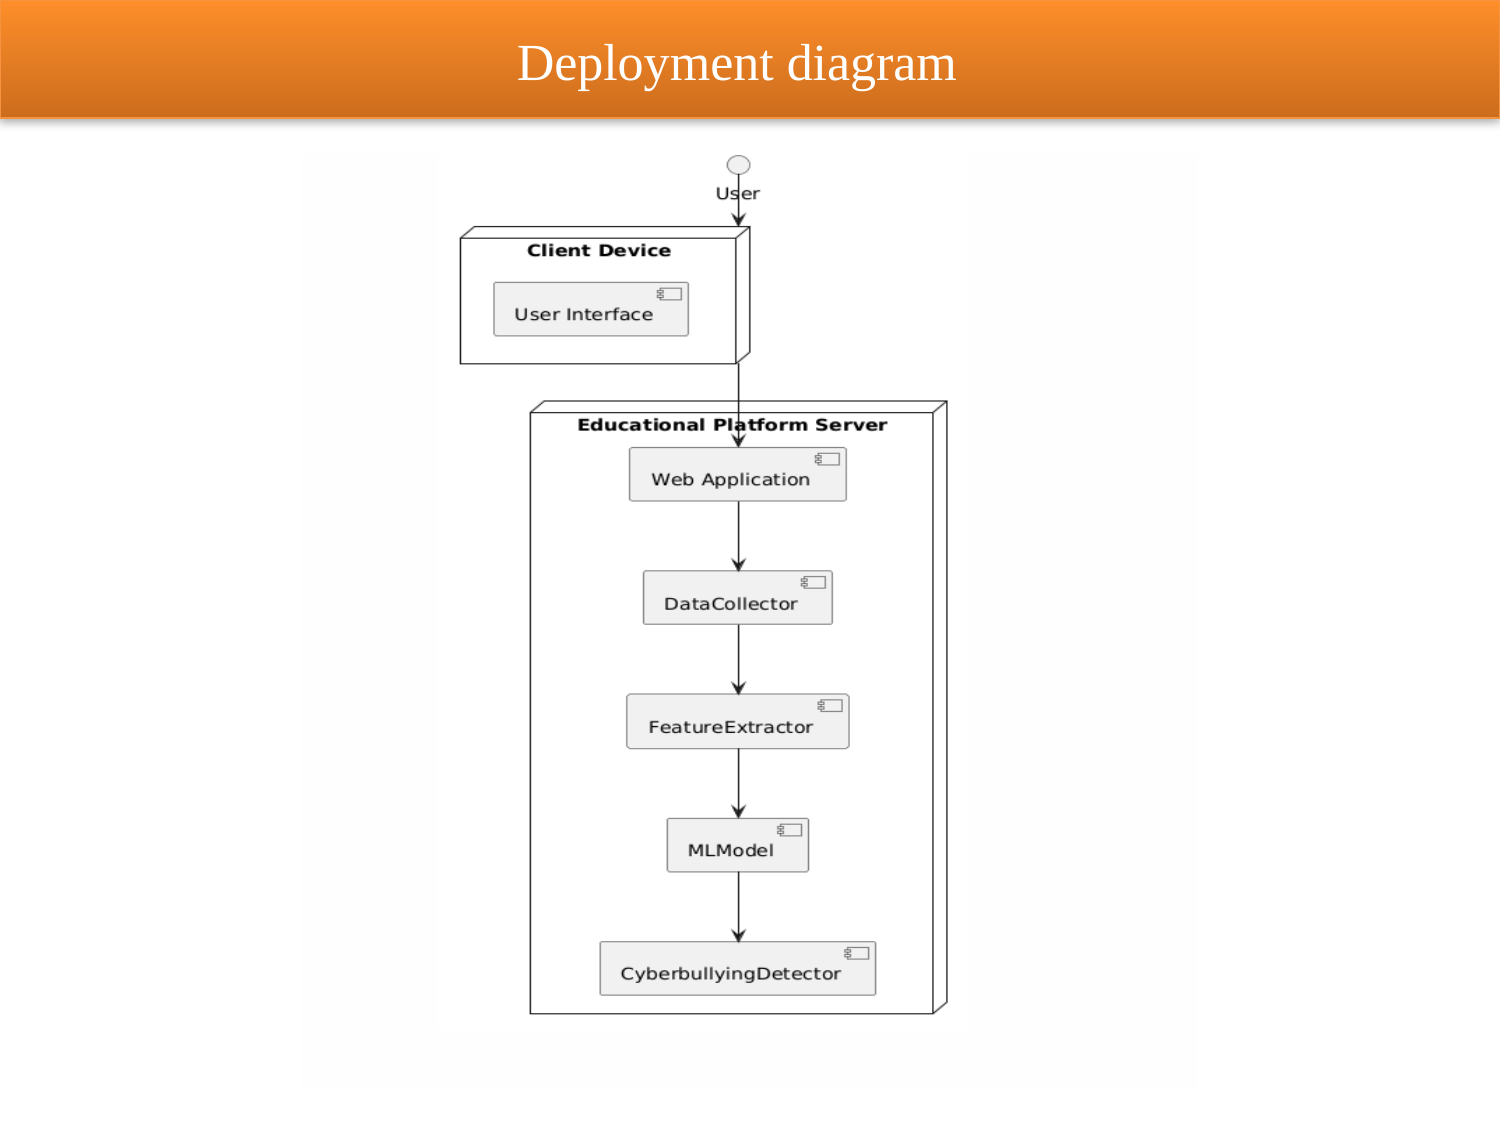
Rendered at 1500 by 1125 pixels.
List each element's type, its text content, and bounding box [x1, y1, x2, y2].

text_box Deployment diagram [0, 0, 1500, 119]
picture [301, 154, 1199, 1090]
